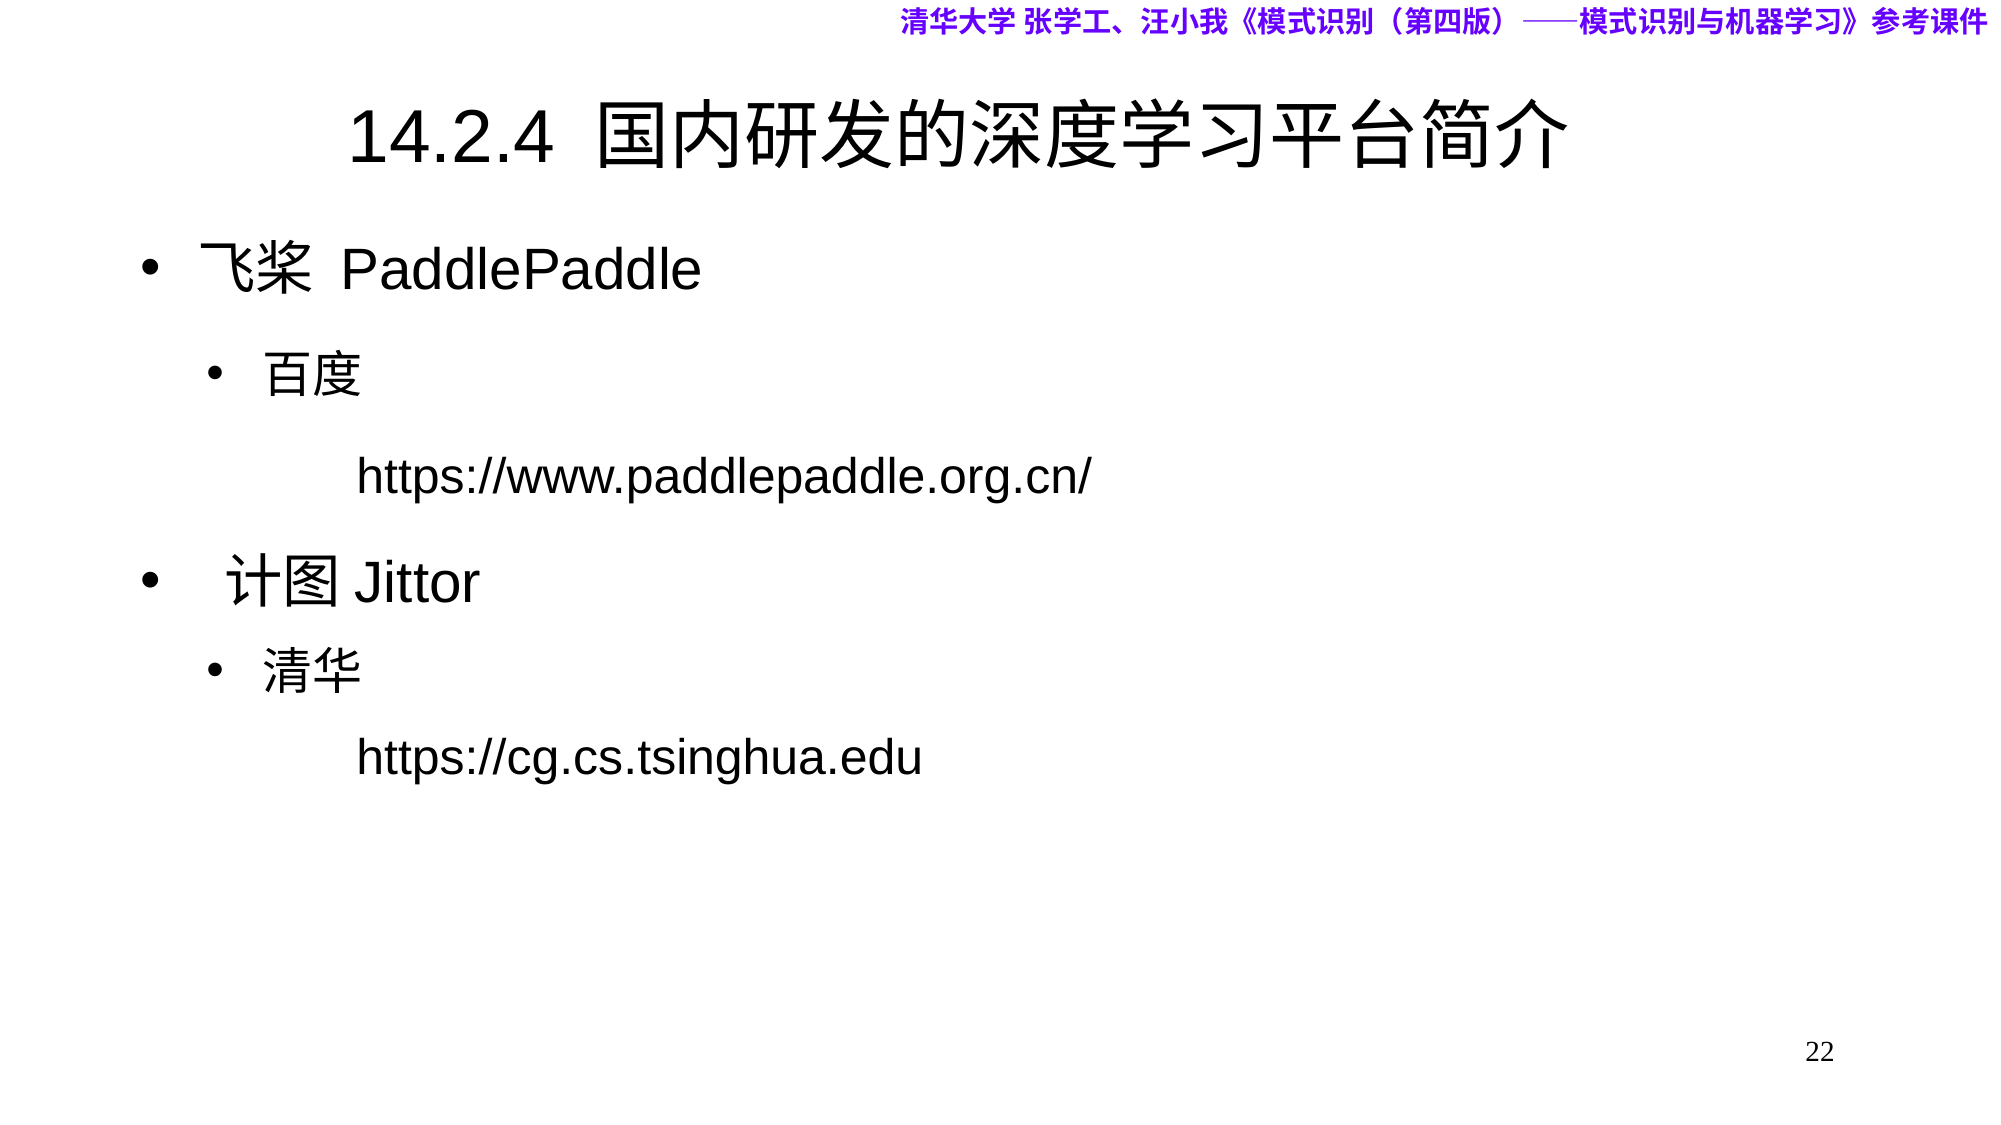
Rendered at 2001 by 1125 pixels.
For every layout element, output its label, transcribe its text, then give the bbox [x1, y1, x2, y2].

text_box 清华大学 张学工、汪小我《模式识别（第四版）——模式识别与机器学习》参考课件 [546, 3, 2000, 46]
slide_number 22 [1433, 1024, 1851, 1101]
list 14.2.4 国内研发的深度学习平台简介 飞桨 PaddlePaddle 百度 https://www.paddlepaddle.org.cn/ 计图Jittor 清华 https://cg.cs.tsinghua.edu [125, 79, 1792, 977]
